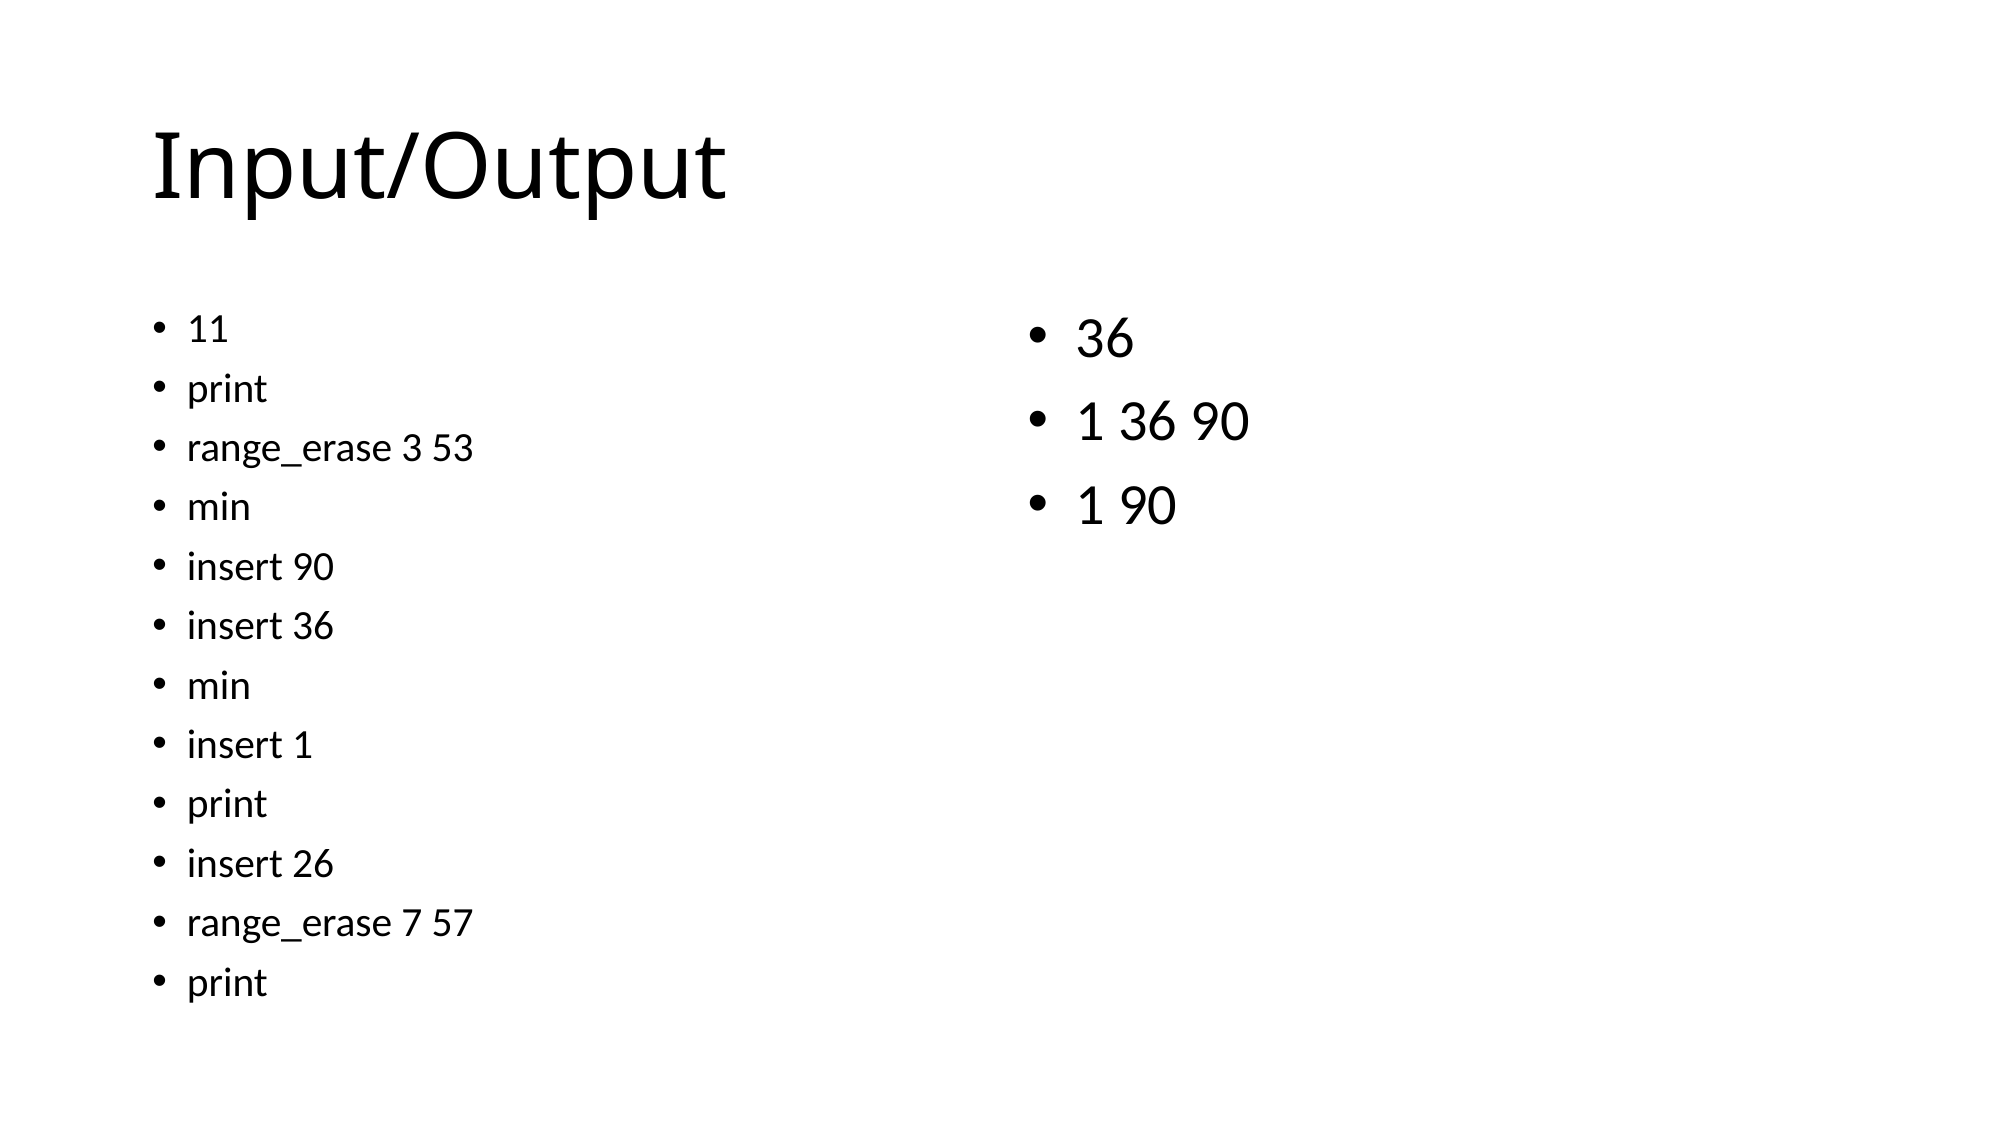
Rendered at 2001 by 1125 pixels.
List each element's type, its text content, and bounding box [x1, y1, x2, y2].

title Input/Output [137, 59, 1863, 278]
list 11 print range_erase 3 53 min insert 90 insert 36 min insert 1 print insert 26 range_erase 7 57 print [137, 299, 988, 1014]
list 36 1 36 90 1 90 [1012, 299, 1863, 1014]
